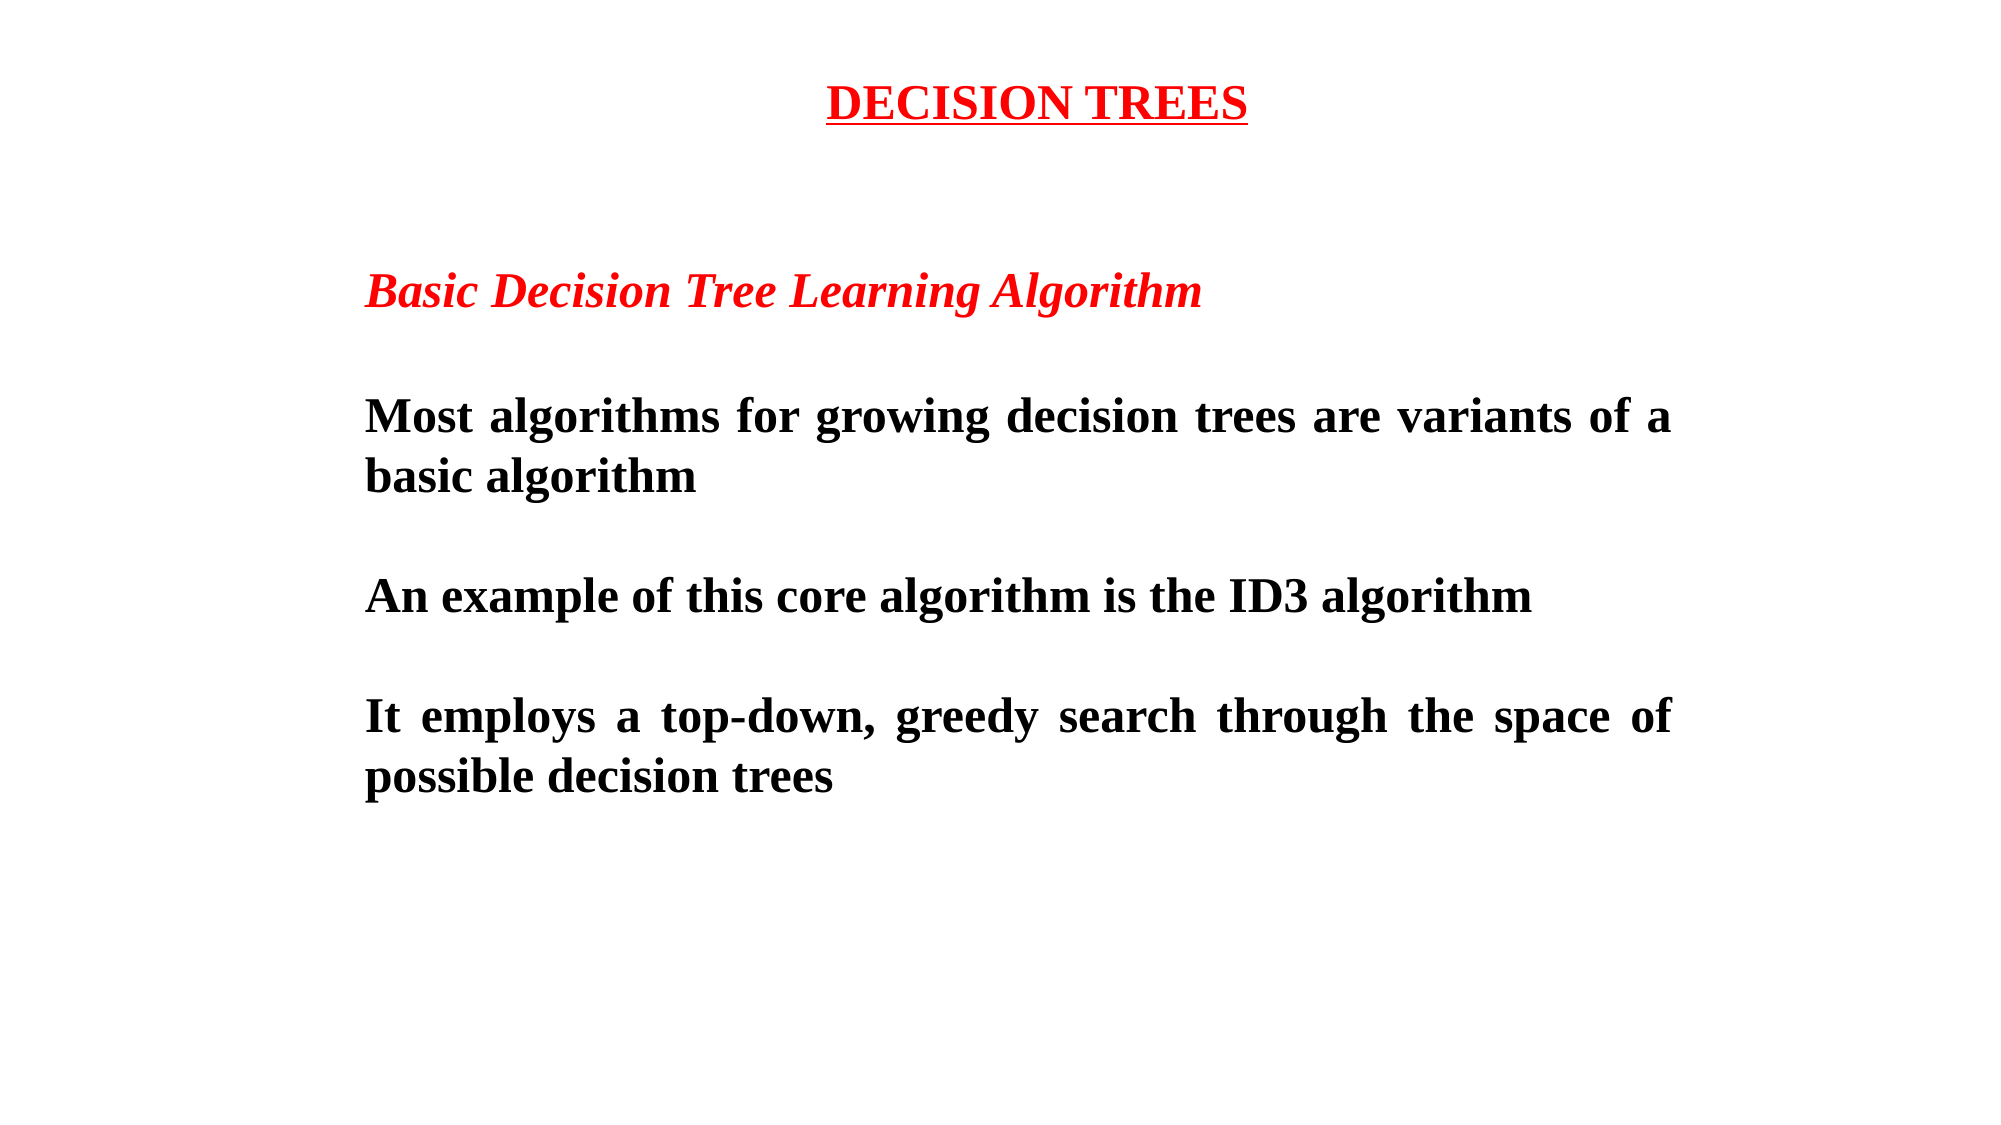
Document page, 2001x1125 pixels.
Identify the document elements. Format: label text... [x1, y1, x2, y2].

text_box Most algorithms for growing decision trees are variants of a basic algorithm An example of this core algorithm is the ID3 algorithm It employs a top-down, greedy search through the space of possible decision trees [349, 374, 1688, 810]
text_box DECISION TREES [375, 62, 1700, 138]
text_box Basic Decision Tree Learning Algorithm [349, 249, 1692, 325]
